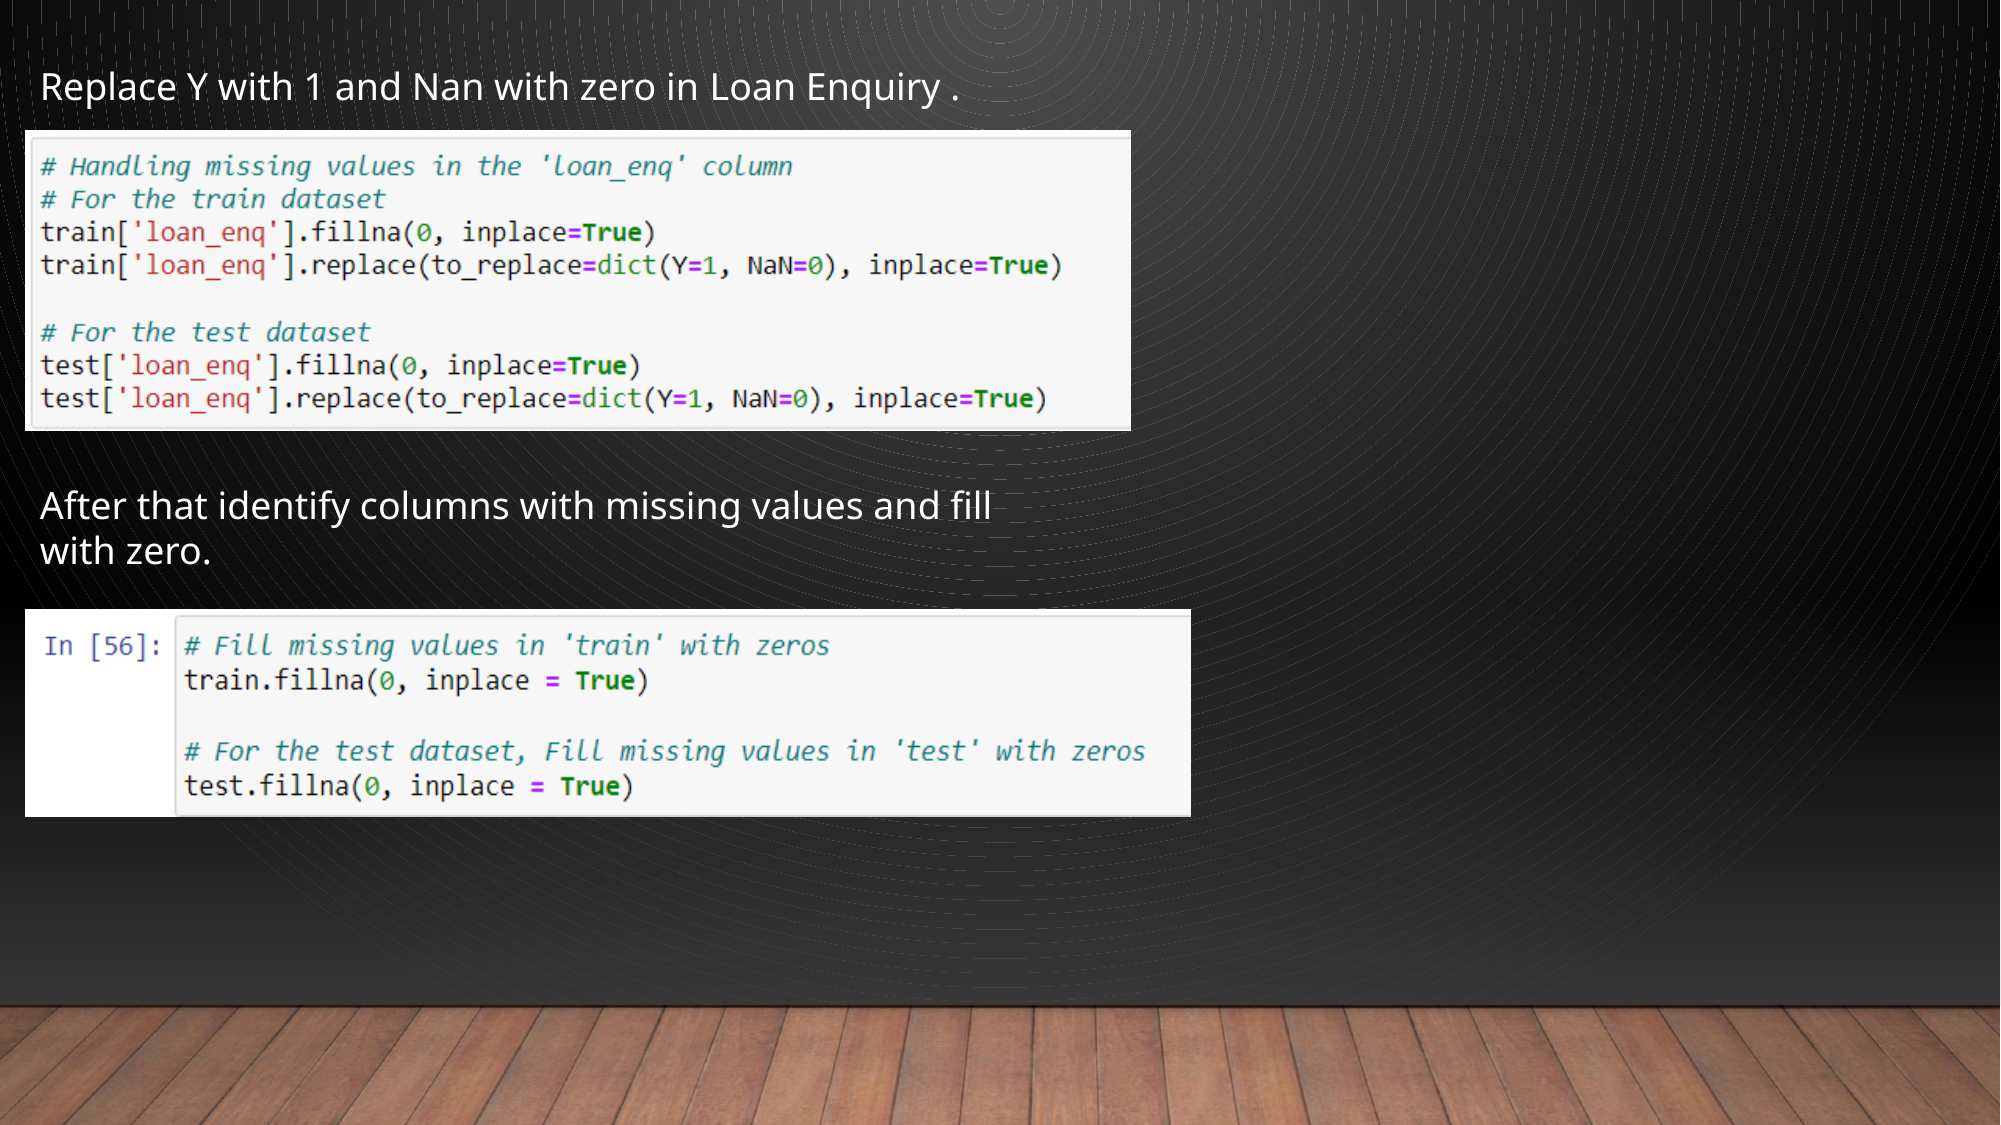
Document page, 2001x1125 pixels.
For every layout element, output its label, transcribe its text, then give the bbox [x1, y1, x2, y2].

text_box After that identify columns with missing values and fill with zero. [25, 474, 1027, 580]
picture [0, 1005, 2000, 1125]
text_box Replace Y with 1 and Nan with zero in Loan Enquiry . [25, 55, 1027, 116]
picture [25, 129, 1131, 431]
picture [25, 609, 1192, 817]
